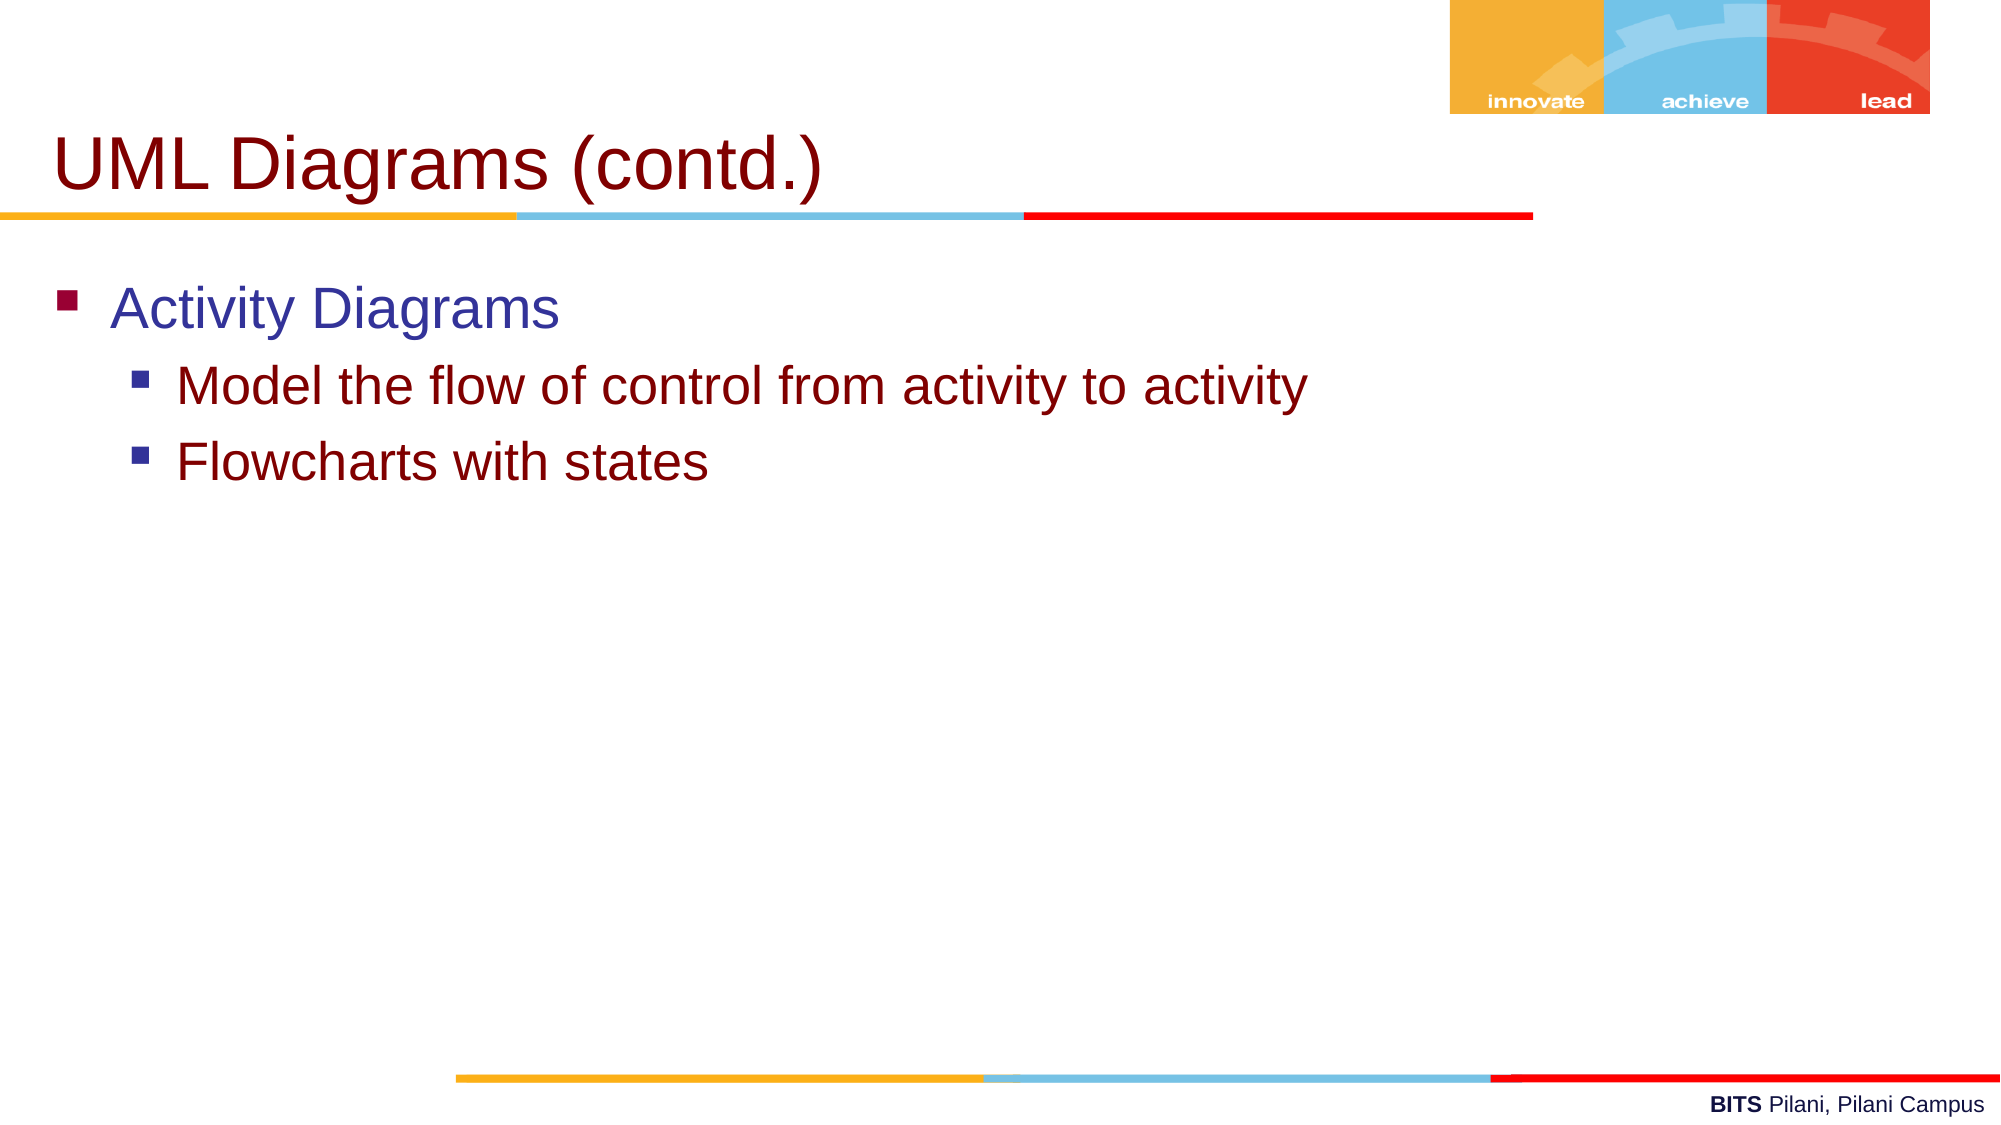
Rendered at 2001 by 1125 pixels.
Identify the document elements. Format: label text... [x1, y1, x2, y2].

picture [1449, 0, 1930, 114]
text_box Activity Diagrams Model the flow of control from activity to activity Flowcharts with states [39, 262, 1400, 1013]
text_box UML Diagrams (contd.) [37, 49, 1317, 213]
